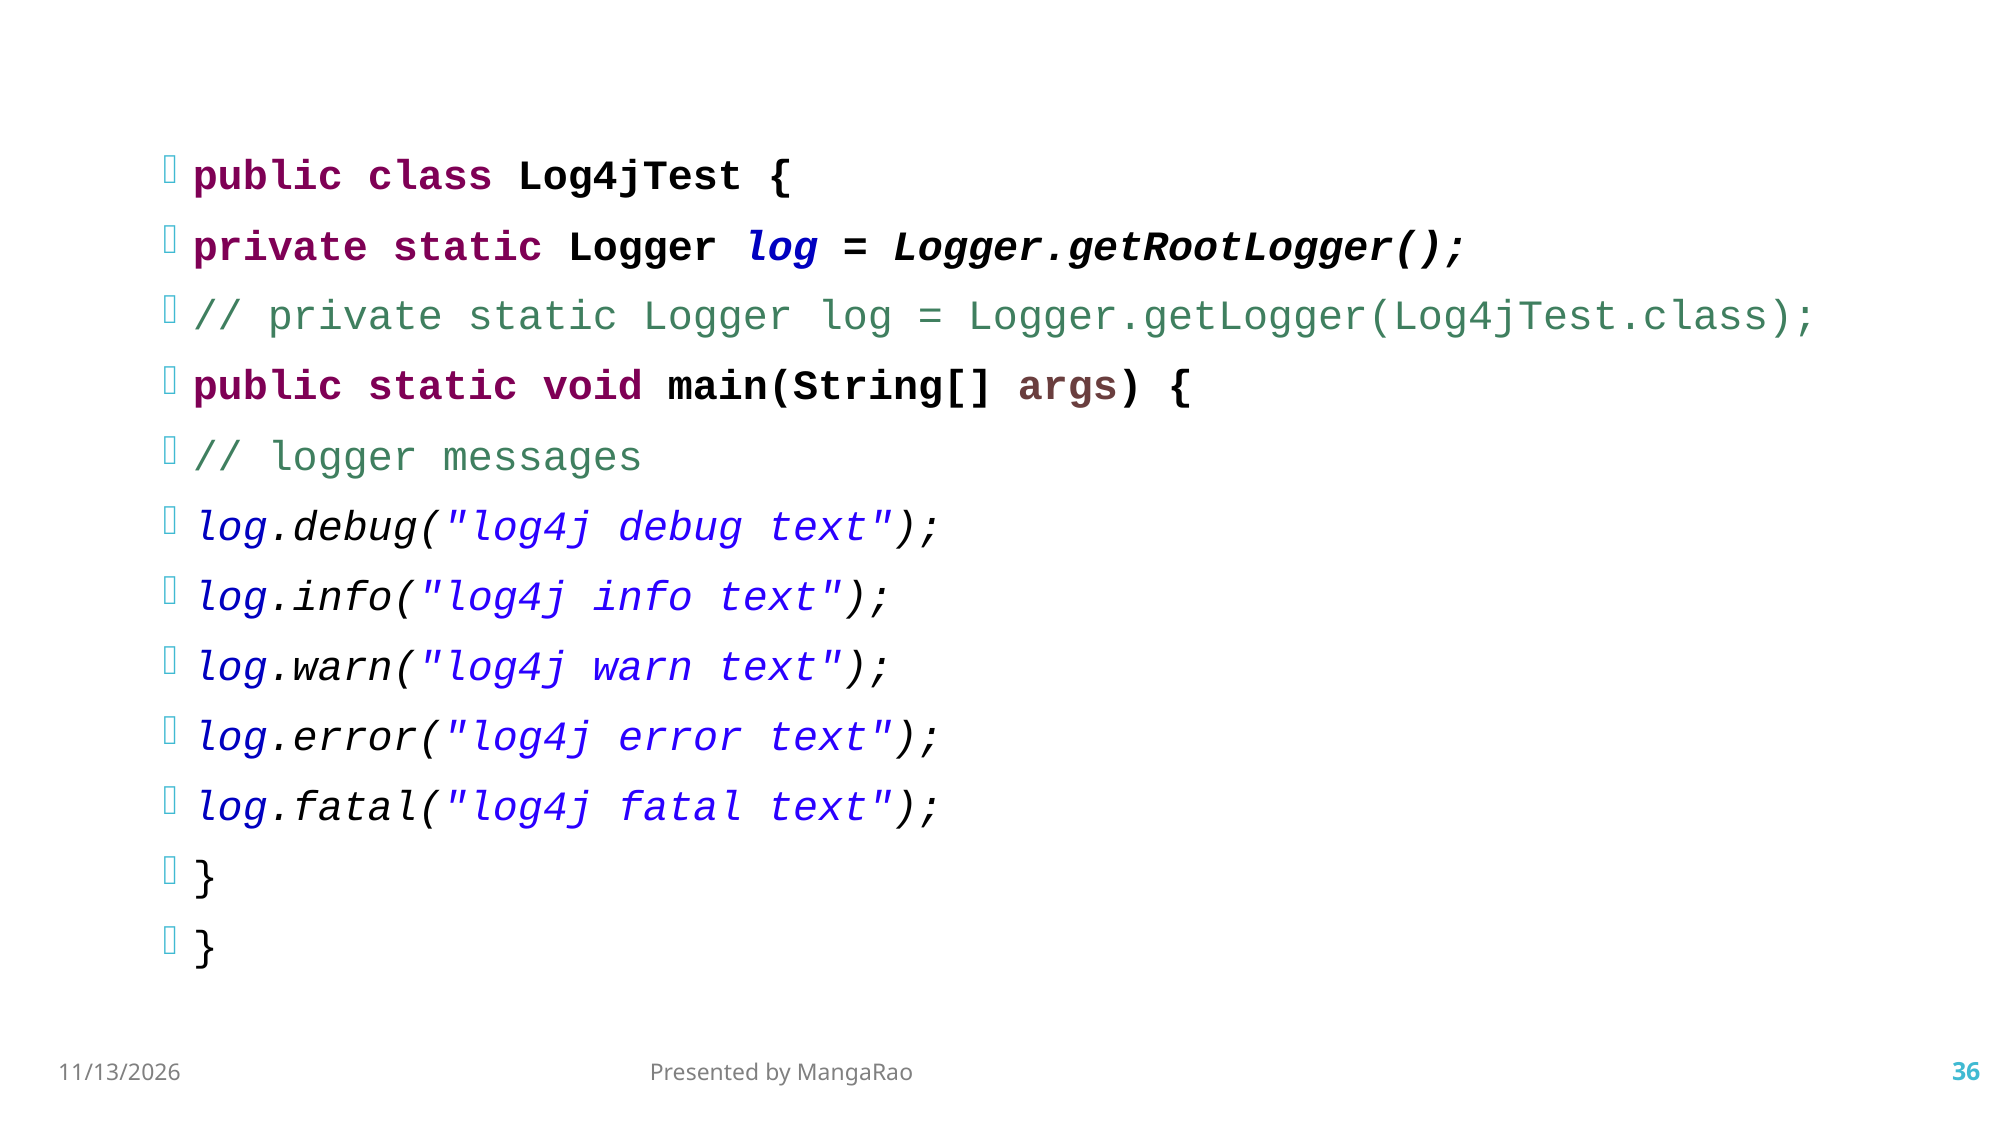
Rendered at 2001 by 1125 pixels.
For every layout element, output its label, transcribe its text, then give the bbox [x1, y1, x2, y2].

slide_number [43, 1042, 493, 1103]
list public class Log4jTest { private static Logger log = Logger.getRootLogger(); // private static Logger log = Logger.getLogger(Log4jTest.class); public static void main(String[] args) { // logger messages log.debug("log4j debug text"); log.info("log4j info text"); log.warn("log4j warn text"); log.error("log4j error text"); log.fatal("log4j fatal text"); } } [147, 141, 2000, 982]
footer Presented by MangaRao [634, 1042, 1605, 1103]
slide_number 36 [1744, 1042, 1996, 1103]
